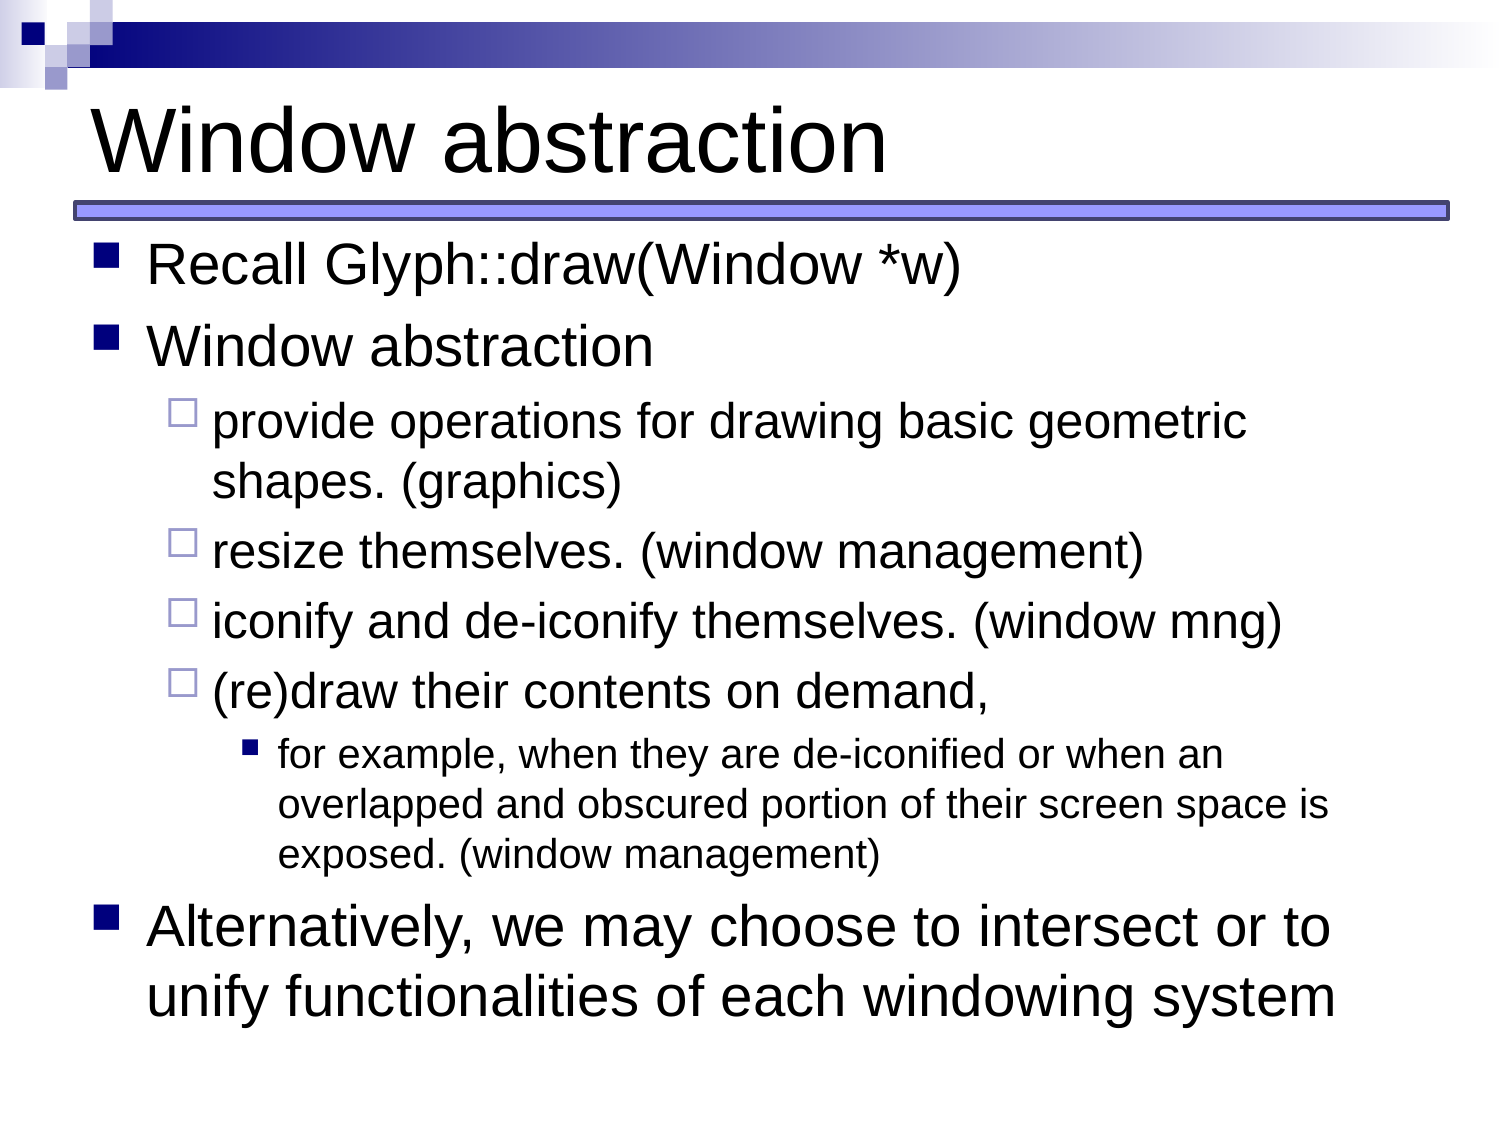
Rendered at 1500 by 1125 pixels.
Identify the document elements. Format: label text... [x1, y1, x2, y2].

title Window abstraction [75, 22, 1425, 219]
list Recall Glyph::draw(Window *w) Window abstraction provide operations for drawing basic geometric shapes. (graphics) resize themselves. (window management) iconify and de-iconify themselves. (window mng) (re)draw their contents on demand, for example, when they are de-iconified or when an overlapped and obscured portion of their screen space is exposed. (window management) Alternatively, we may choose to intersect or to unify functionalities of each windowing system [75, 219, 1425, 1103]
